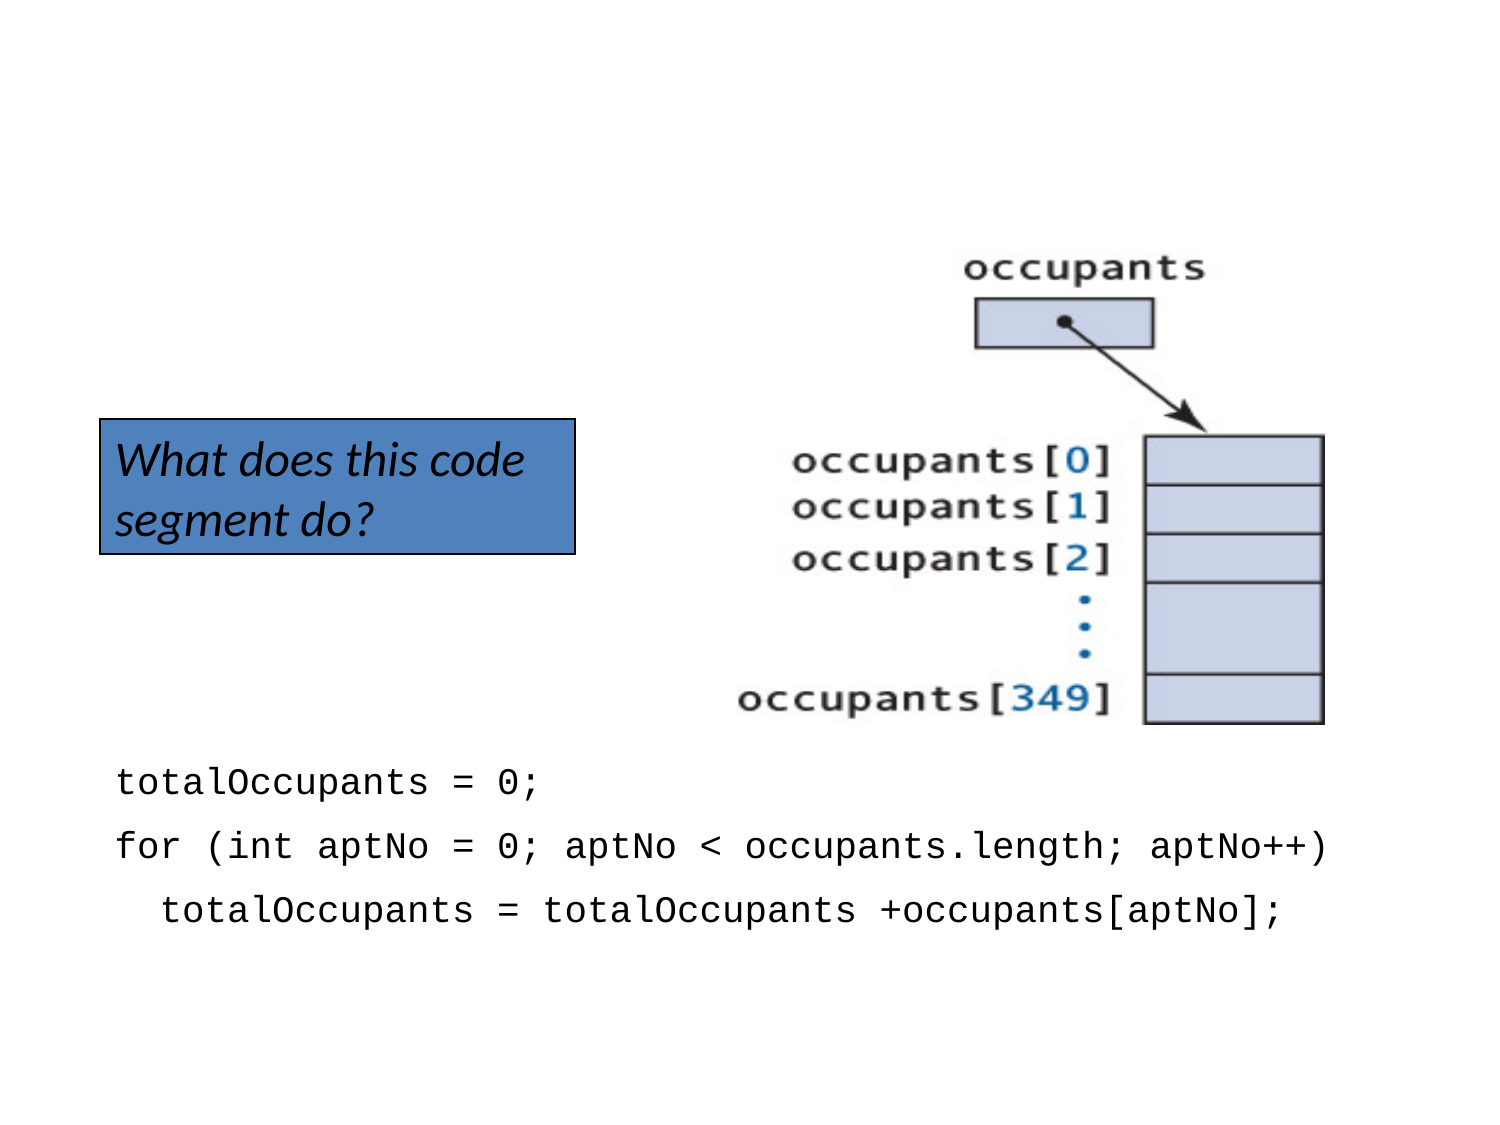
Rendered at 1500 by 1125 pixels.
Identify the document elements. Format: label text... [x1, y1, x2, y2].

text_box What does this code segment do? [99, 418, 575, 554]
text_box totalOccupants = 0; for (int aptNo = 0; aptNo < occupants.length; aptNo++) totalOccupants = totalOccupants +occupants[aptNo]; [99, 749, 1463, 938]
picture [737, 249, 1326, 726]
